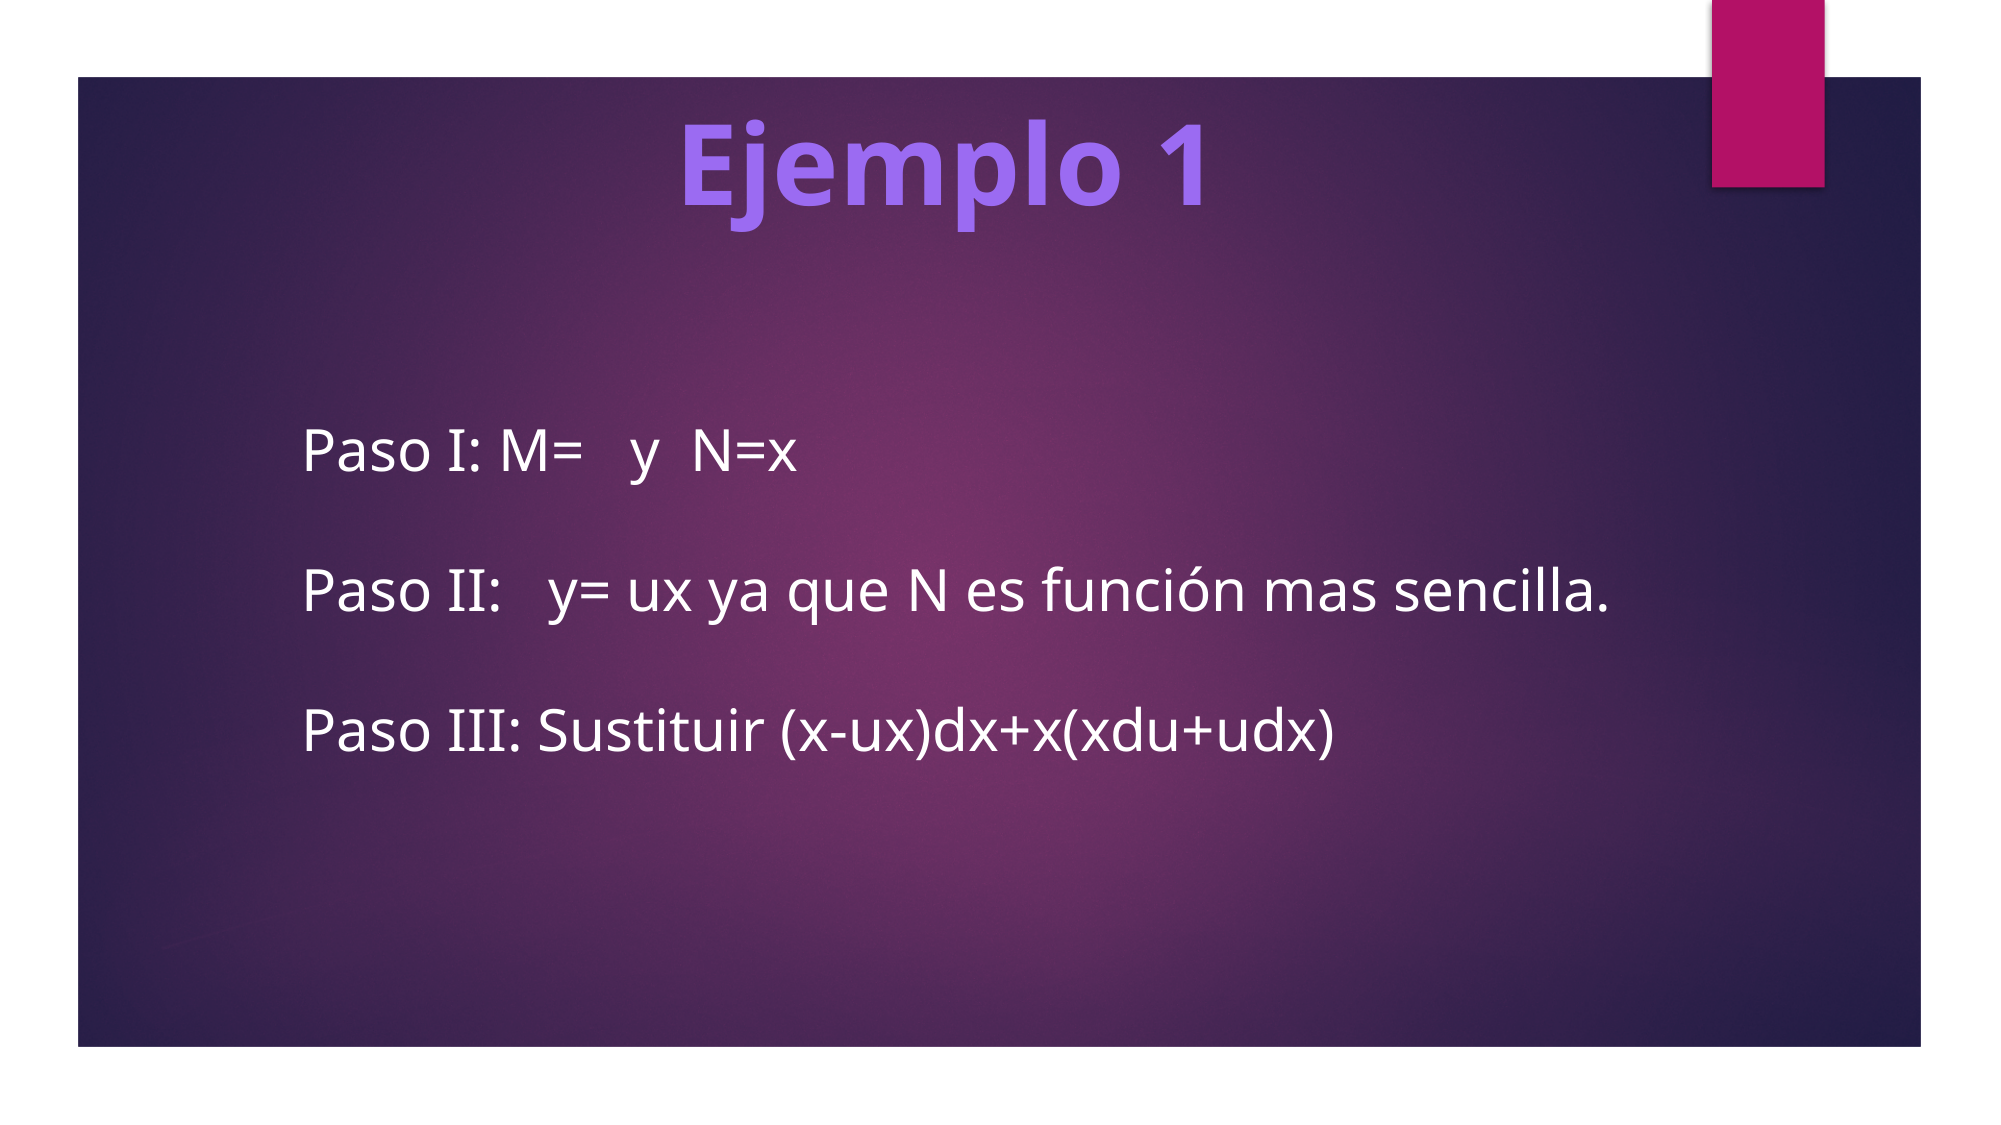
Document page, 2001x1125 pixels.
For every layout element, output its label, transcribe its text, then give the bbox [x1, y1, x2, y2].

text_box Ejemplo 1 [660, 85, 1234, 236]
